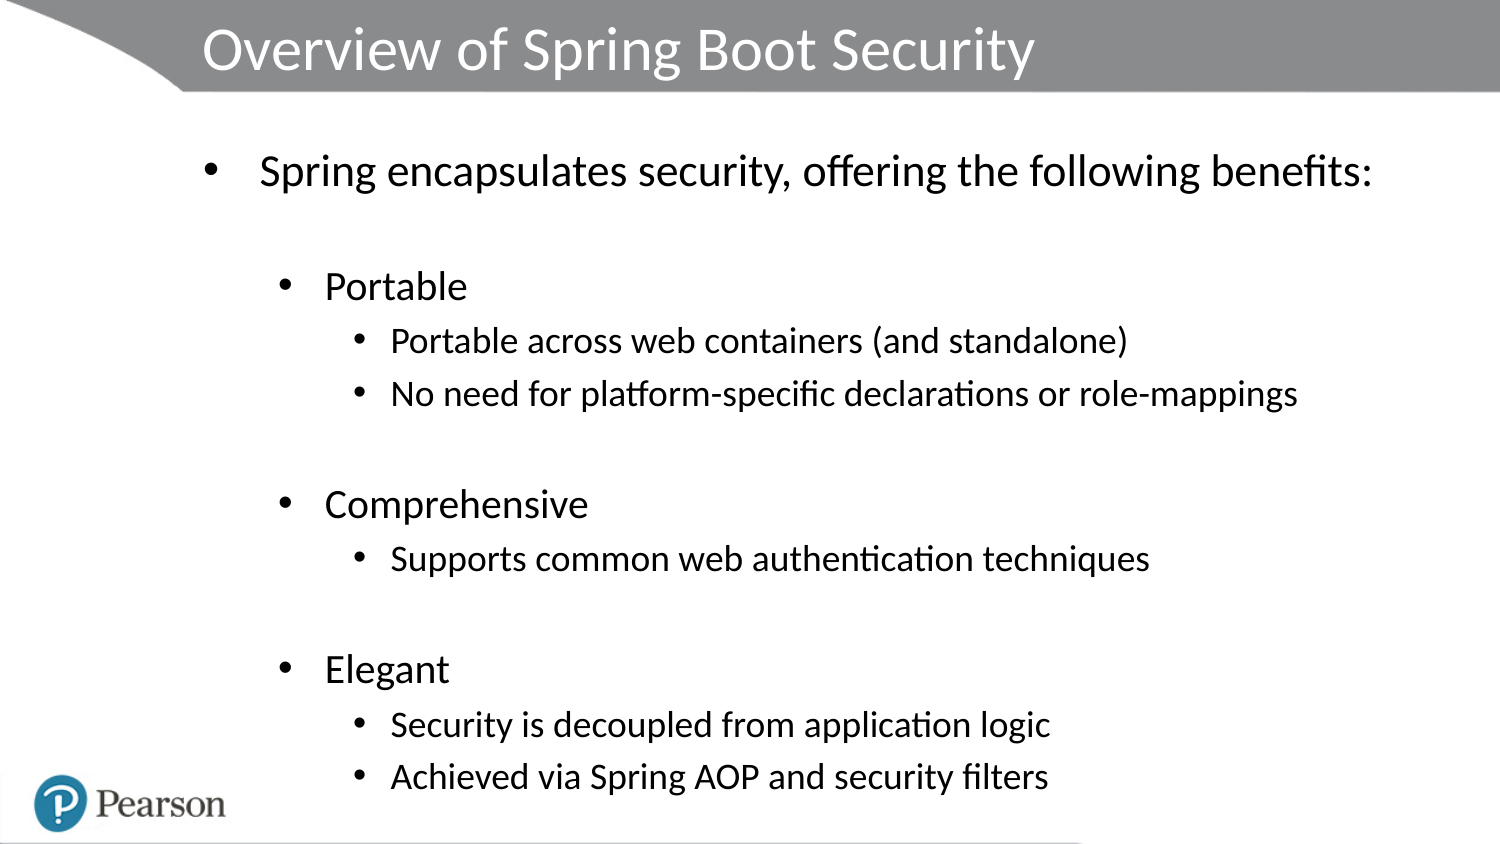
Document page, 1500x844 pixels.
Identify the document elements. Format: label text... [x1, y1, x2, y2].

title Overview of Spring Boot Security [187, 0, 1426, 93]
picture [0, 0, 1500, 844]
list Spring encapsulates security, offering the following benefits: Portable Portable across web containers (and standalone) No need for platform-specific declarations or role-mappings Comprehensive Supports common web authentication techniques Elegant Security is decoupled from application logic Achieved via Spring AOP and security filters [188, 133, 1425, 716]
